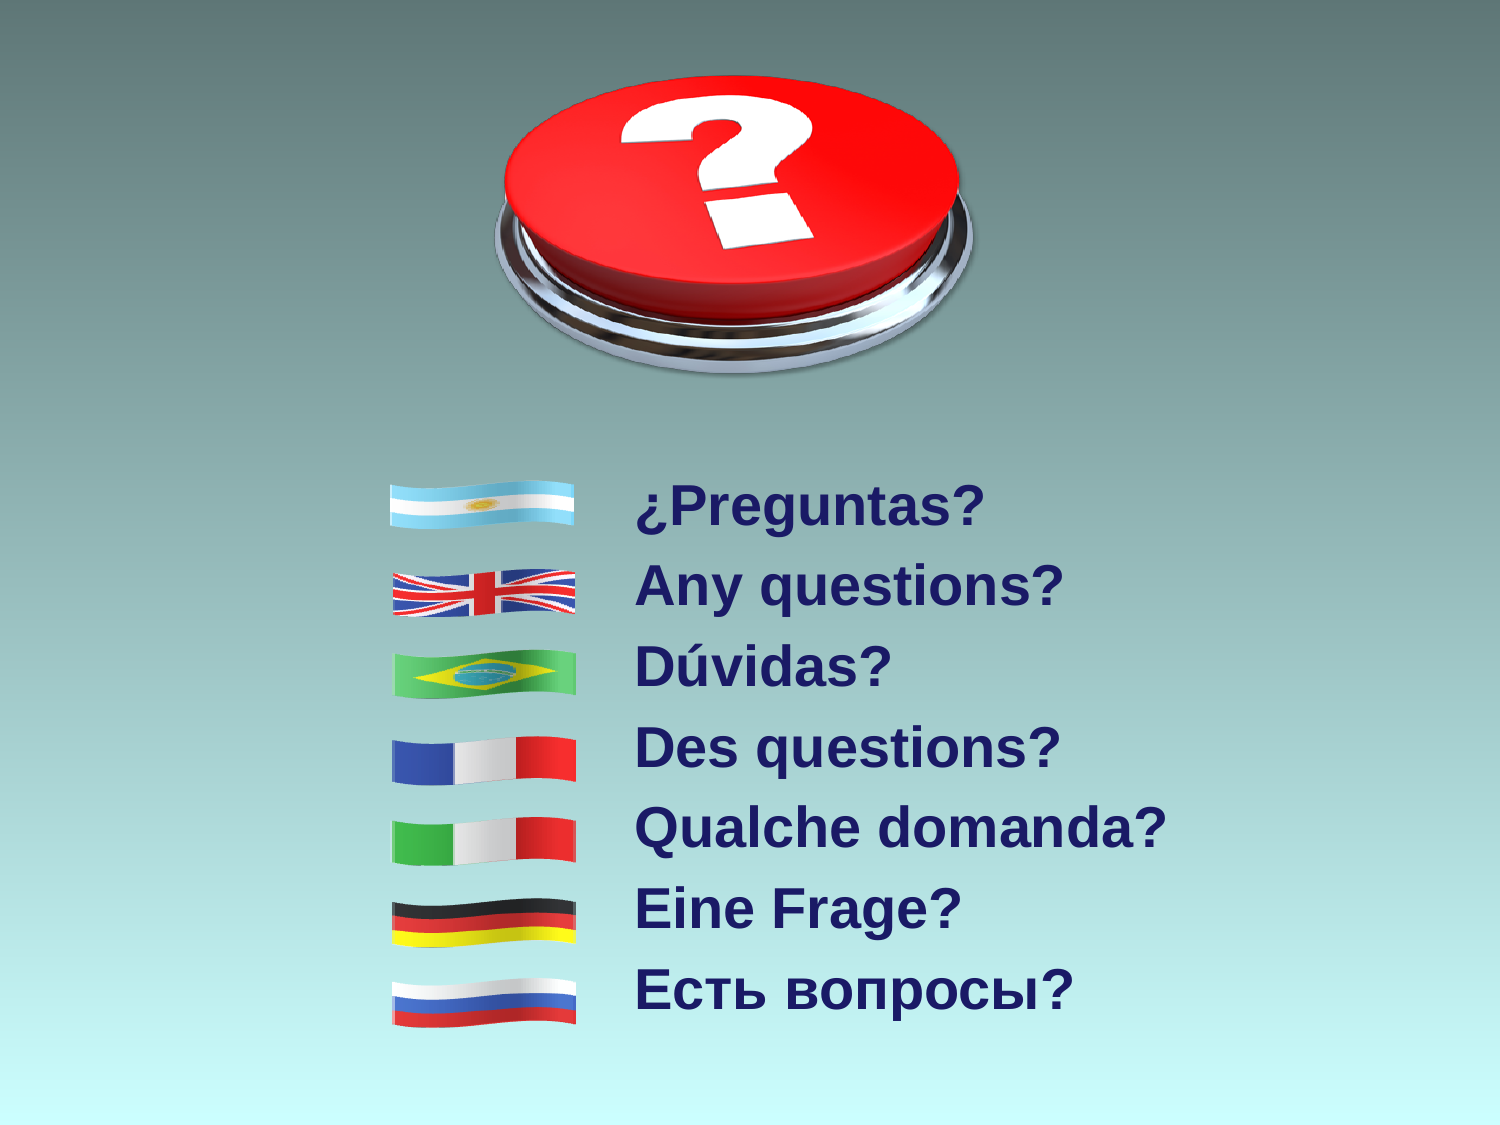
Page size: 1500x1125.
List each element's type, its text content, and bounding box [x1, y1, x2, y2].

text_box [389, 479, 579, 1028]
list ¿Preguntas? Any questions? Dúvidas? Des questions? Qualche domanda? Eine Frage? Есть вопросы? [618, 459, 1211, 1095]
picture [478, 42, 1011, 407]
